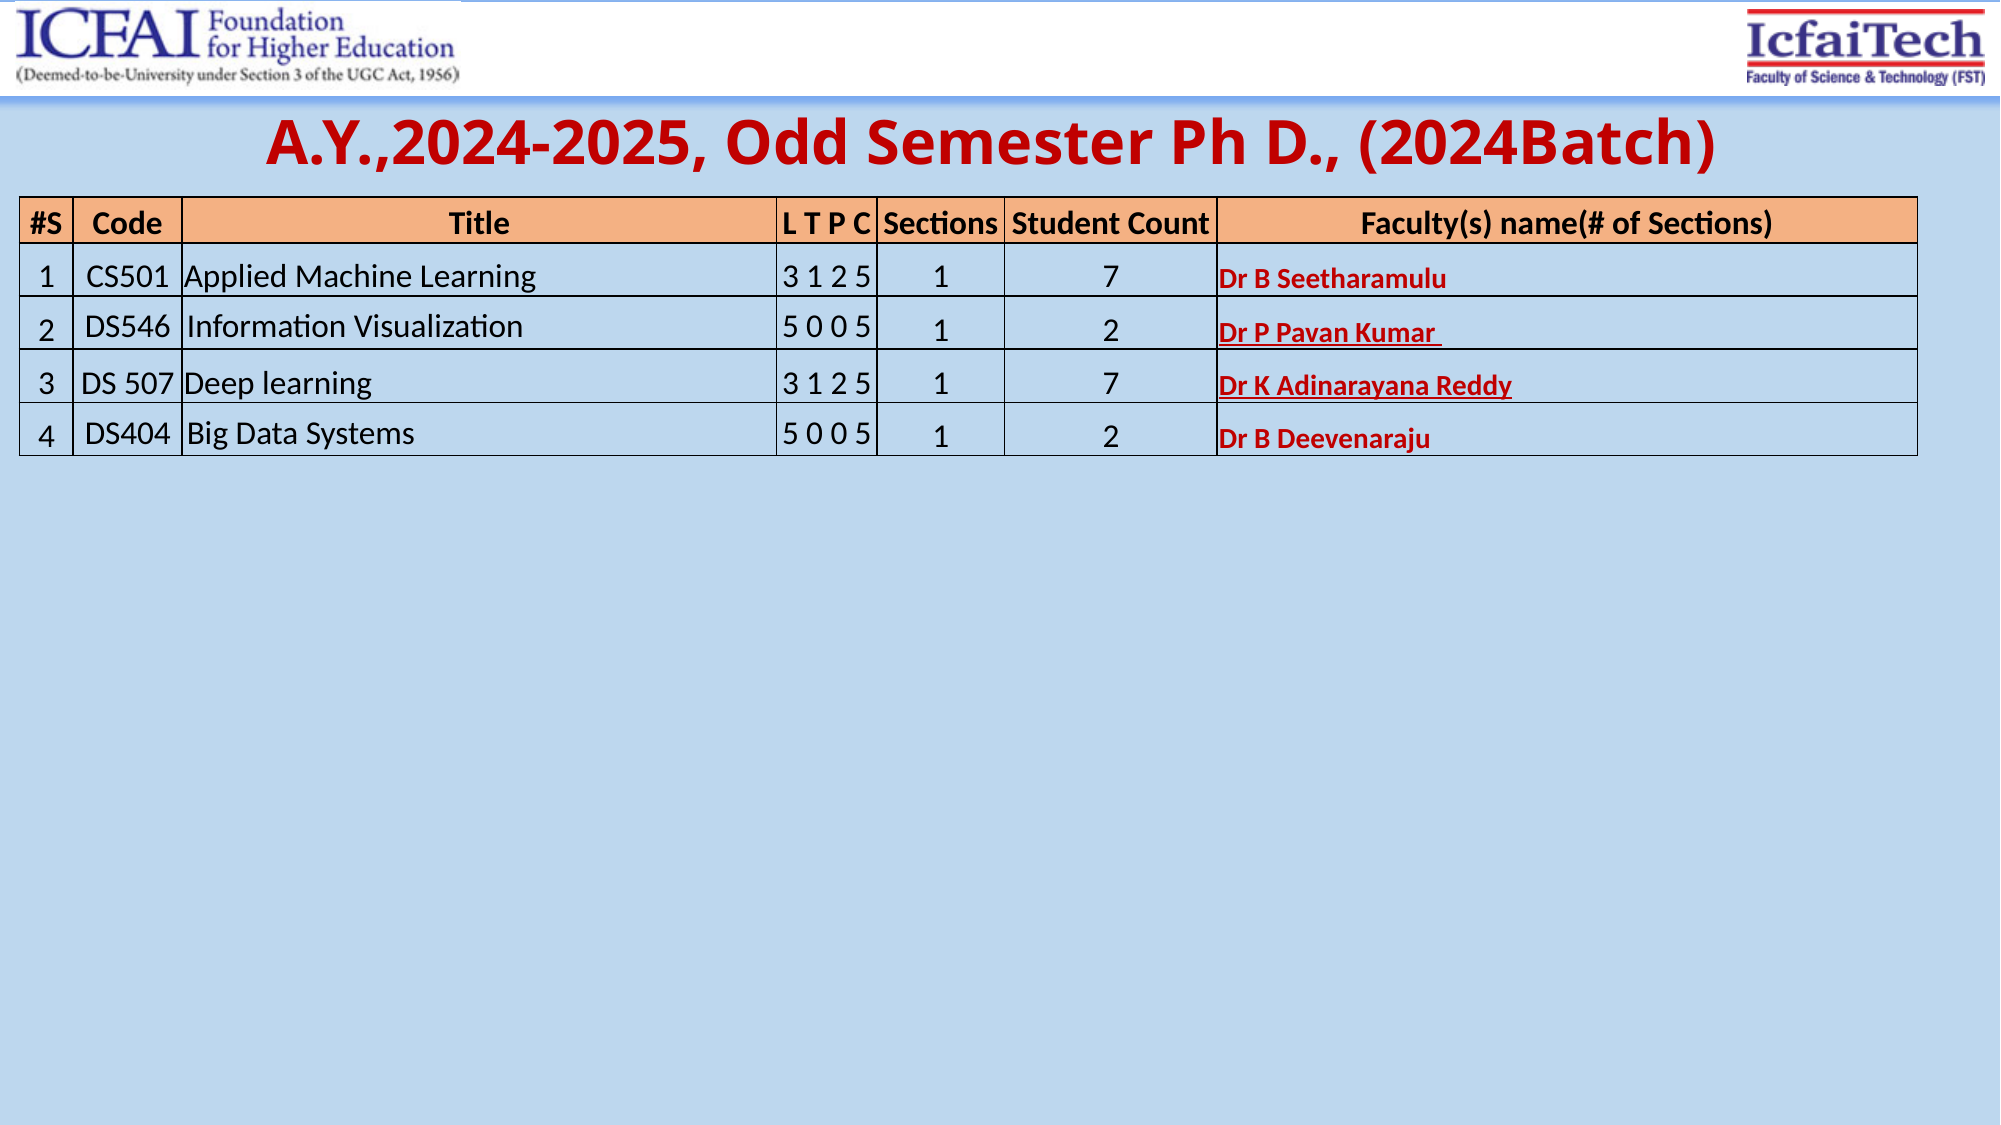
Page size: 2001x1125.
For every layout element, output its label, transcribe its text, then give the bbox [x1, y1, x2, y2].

table_cell 1 [878, 350, 1004, 402]
table_cell 3 [20, 350, 72, 402]
table_cell 3 1 2 5 [777, 350, 876, 402]
table_header Student Count [1005, 198, 1216, 242]
table_cell 5 0 0 5 [777, 297, 876, 348]
table_header L T P C [777, 198, 876, 242]
table_cell 2 [1005, 297, 1216, 348]
table_cell DS404 [74, 403, 181, 455]
table_cell Deep learning [183, 350, 776, 402]
table_cell Information Visualization [183, 297, 776, 348]
table_cell DS 507 [74, 350, 181, 402]
table_cell DS546 [74, 297, 181, 348]
picture [15, 1, 461, 90]
table_cell Dr B Seetharamulu [1218, 244, 1917, 295]
table_header Title [183, 198, 776, 242]
table_cell 5 0 0 5 [777, 403, 876, 455]
table_cell 2 [1005, 403, 1216, 455]
title A.Y.,2024-2025, Odd Semester Ph D., (2024Batch) [15, 108, 1985, 186]
table_cell 1 [878, 403, 1004, 455]
table_cell 3 1 2 5 [777, 244, 876, 295]
table_cell 4 [20, 403, 72, 455]
table_cell Dr P Pavan Kumar [1218, 297, 1917, 348]
table_cell CS501 [74, 244, 181, 295]
table_cell 1 [878, 244, 1004, 295]
text_box [0, 2, 2000, 96]
table_cell 1 [878, 297, 1004, 348]
picture [1747, 9, 1985, 86]
table_header Code [74, 198, 181, 242]
table_header #S [20, 198, 72, 242]
table_cell 7 [1005, 350, 1216, 402]
table_cell 7 [1005, 244, 1216, 295]
table_header Faculty(s) name(# of Sections) [1218, 198, 1917, 242]
table_cell Applied Machine Learning [183, 244, 776, 295]
table_cell Dr B Deevenaraju [1218, 403, 1917, 455]
table_cell 1 [20, 244, 72, 295]
list [31, 210, 1968, 1096]
table_cell Dr K Adinarayana Reddy [1218, 350, 1917, 402]
table_cell 2 [20, 297, 72, 348]
table_cell Big Data Systems [183, 403, 776, 455]
table_header Sections [878, 198, 1004, 242]
